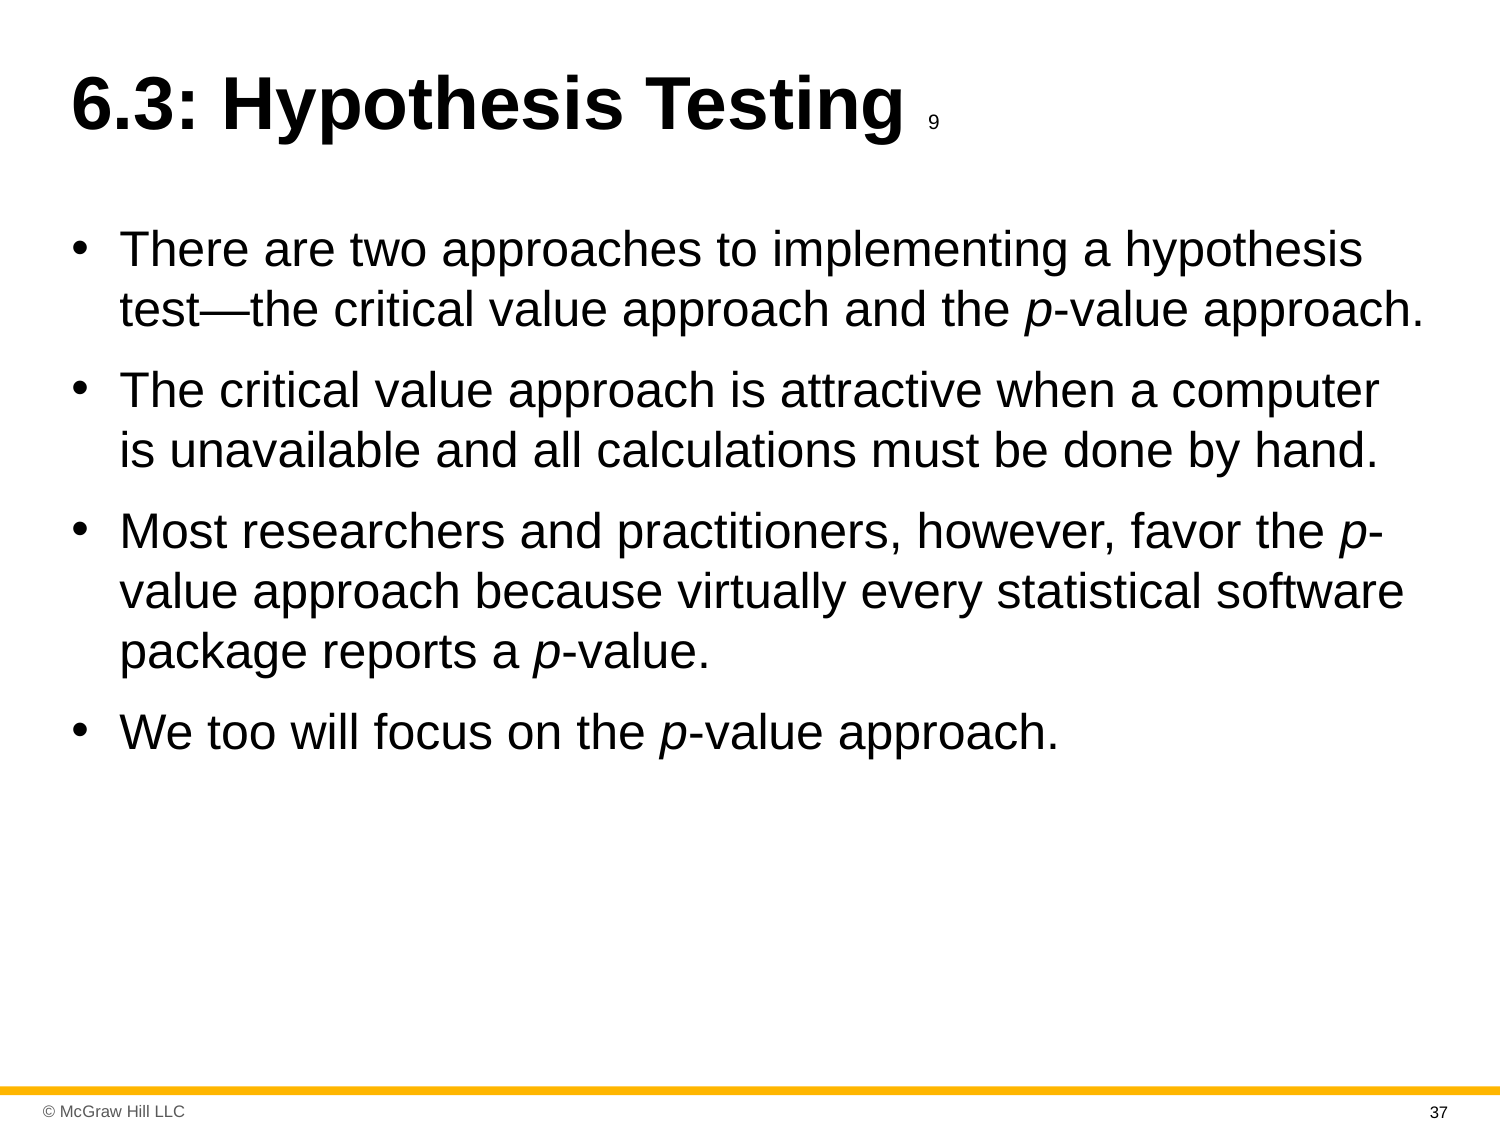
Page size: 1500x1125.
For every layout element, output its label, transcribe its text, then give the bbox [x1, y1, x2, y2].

list There are two approaches to implementing a hypothesis test—the critical value approach and the p-value approach. The critical value approach is attractive when a computer is unavailable and all calculations must be done by hand. Most researchers and practitioners, however, favor the p-value approach because virtually every statistical software package reports a p-value. We too will focus on the p-value approach. [56, 209, 1444, 1069]
title 6.3: Hypothesis Testing 9 [56, 31, 1444, 180]
slide_number 37 [1415, 1094, 1474, 1122]
